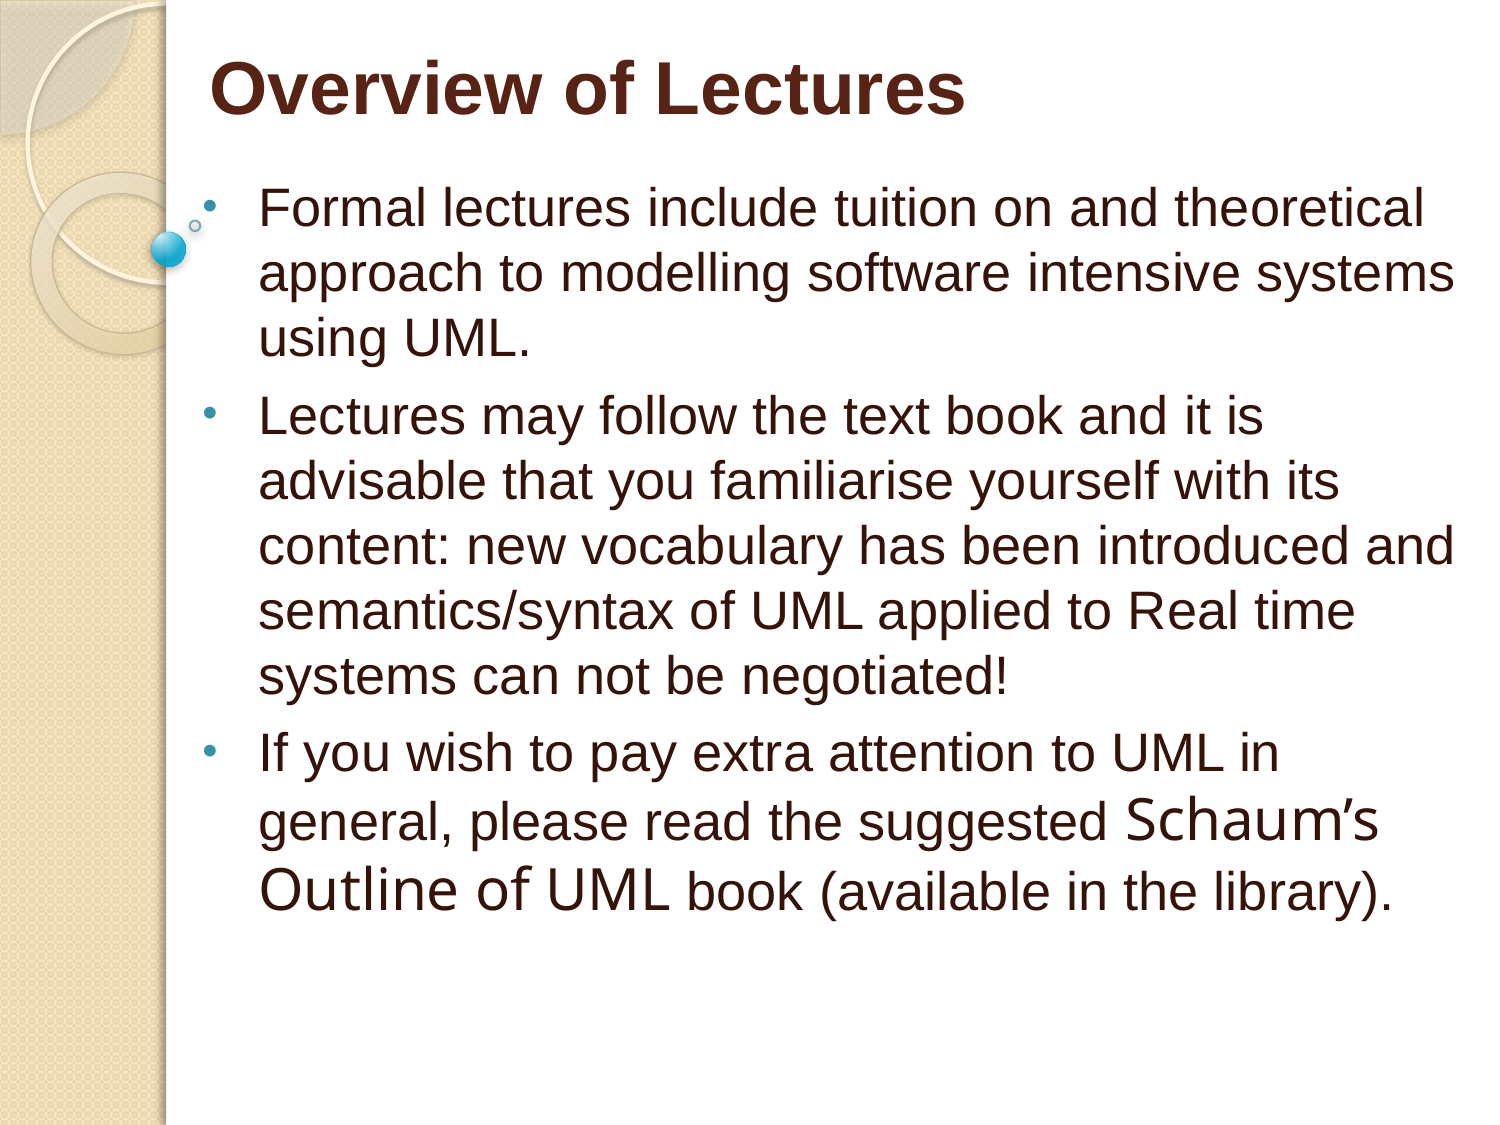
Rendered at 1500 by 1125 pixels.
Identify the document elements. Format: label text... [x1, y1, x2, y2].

subtitle Formal lectures include tuition on and theoretical approach to modelling software intensive systems using UML. Lectures may follow the text book and it is advisable that you familiarise yourself with its content: new vocabulary has been introduced and semantics/syntax of UML applied to Real time systems can not be negotiated! If you wish to pay extra attention to UML in general, please read the suggested Schaum’s Outline of UML book (available in the library). [183, 172, 1483, 1071]
title Overview of Lectures [194, 30, 1471, 138]
